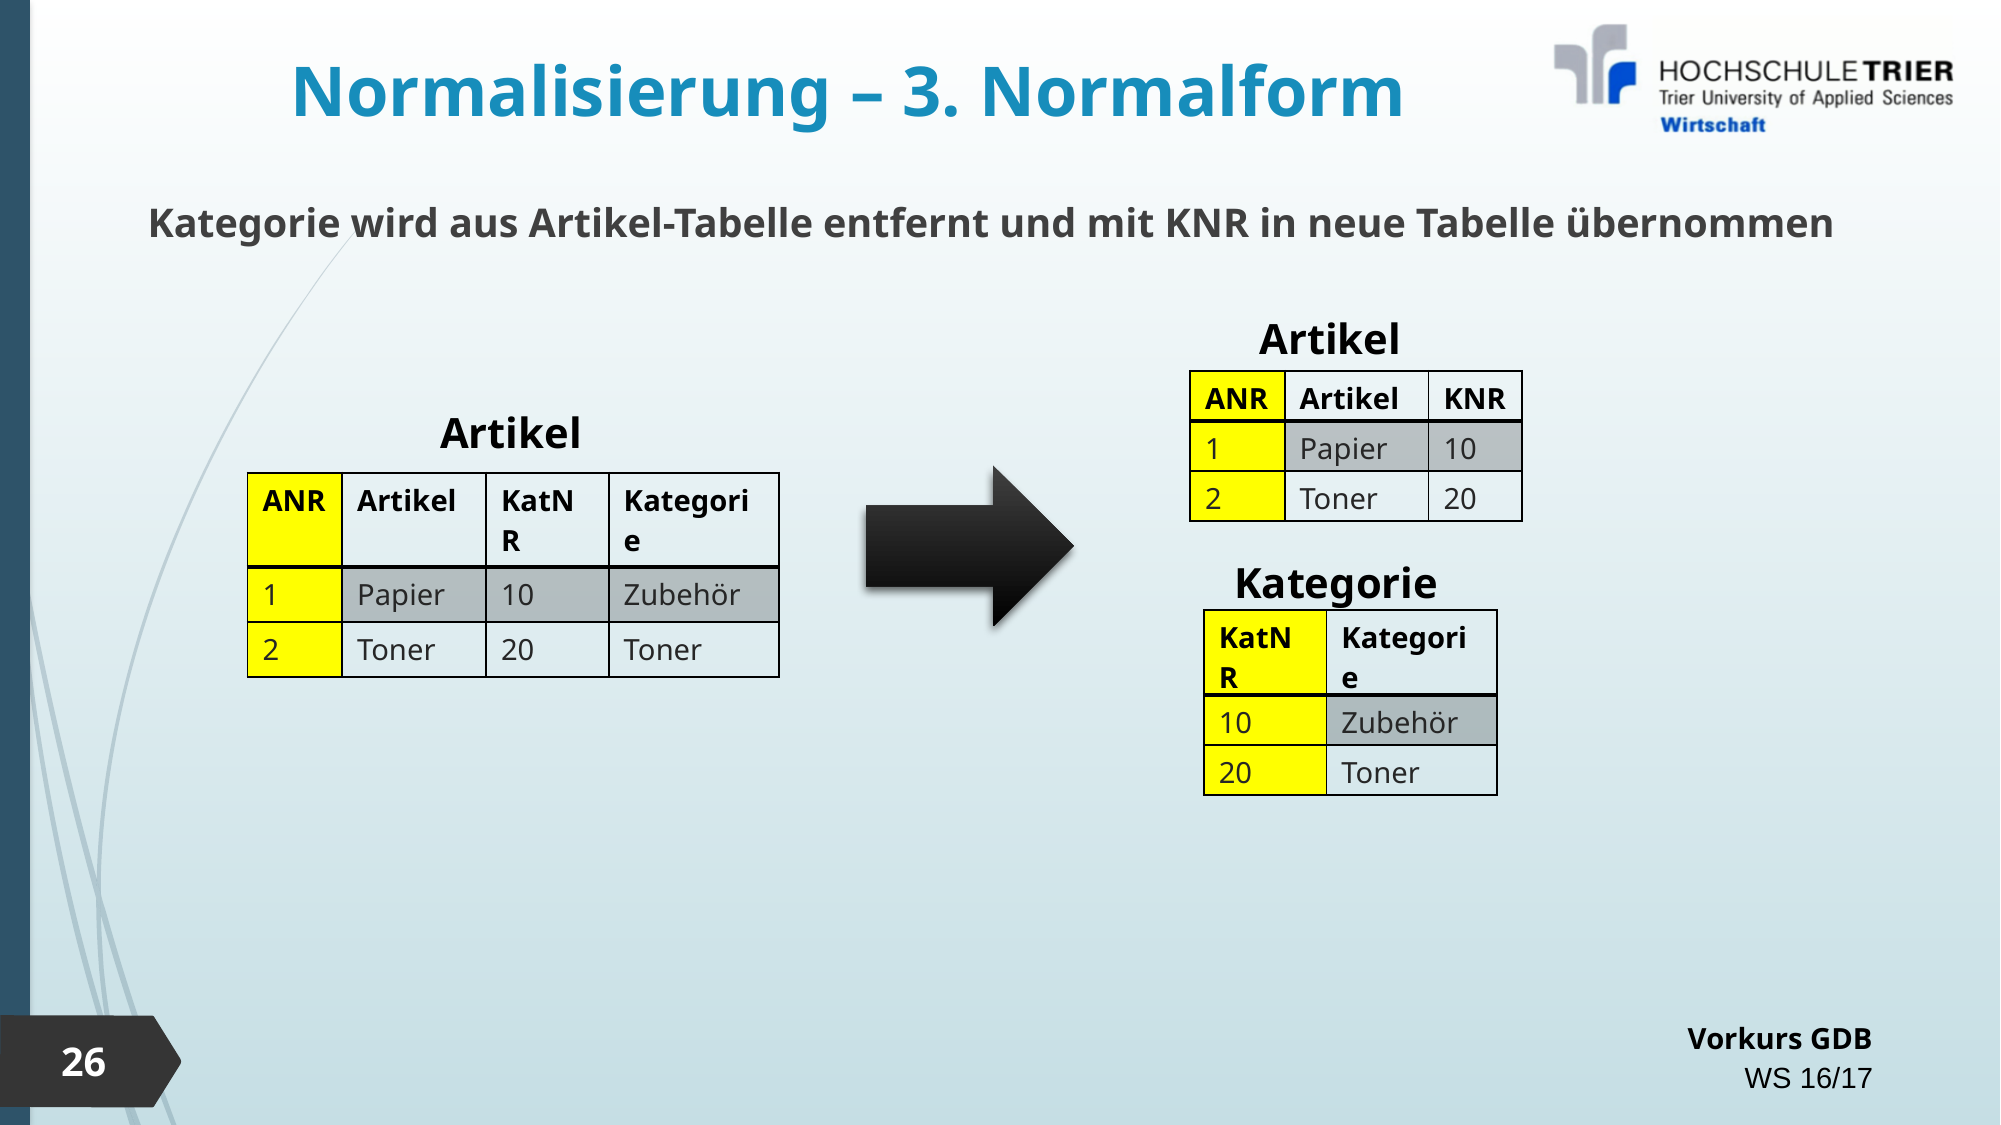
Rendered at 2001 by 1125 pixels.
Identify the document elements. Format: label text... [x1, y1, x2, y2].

table_cell 10 [487, 569, 608, 621]
table_cell 1 [248, 569, 341, 621]
table_header Artikel [1286, 372, 1428, 419]
table_header KNR [1429, 372, 1521, 419]
table_cell 10 [1429, 423, 1521, 470]
table_header Artikel [343, 474, 485, 565]
table_cell 1 [1191, 423, 1284, 470]
table_cell Papier [1286, 423, 1428, 470]
table_cell Toner [610, 623, 778, 676]
table_header Kategorie [610, 474, 778, 565]
list Kategorie wird aus Artikel-Tabelle entfernt und mit KNR in neue Tabelle übernommen [132, 181, 1902, 272]
table_cell 20 [487, 623, 608, 676]
table_cell Zubehör [610, 569, 778, 621]
table_cell Zubehör [1327, 697, 1496, 744]
table_cell 20 [1429, 472, 1521, 520]
table_header ANR [248, 474, 341, 565]
title Normalisierung – 3. Normalform [176, 40, 1522, 163]
table_cell Toner [1286, 472, 1428, 520]
table_cell 2 [1191, 472, 1284, 520]
table_header KatNR [1205, 614, 1326, 693]
table_cell Toner [343, 623, 485, 676]
text_box Kategorie [1184, 549, 1489, 614]
table_cell 20 [1205, 746, 1326, 794]
table_cell Papier [343, 569, 485, 621]
picture [1548, 13, 1966, 141]
text_box [866, 465, 1074, 627]
table_header ANR [1191, 372, 1284, 419]
text_box Artikel [236, 399, 786, 465]
table_header KatNR [487, 474, 608, 565]
table_cell 2 [248, 623, 341, 676]
table_cell 10 [1205, 697, 1326, 744]
text_box Artikel [1056, 305, 1606, 370]
table_header Kategorie [1327, 611, 1496, 693]
table_cell Toner [1327, 746, 1496, 794]
